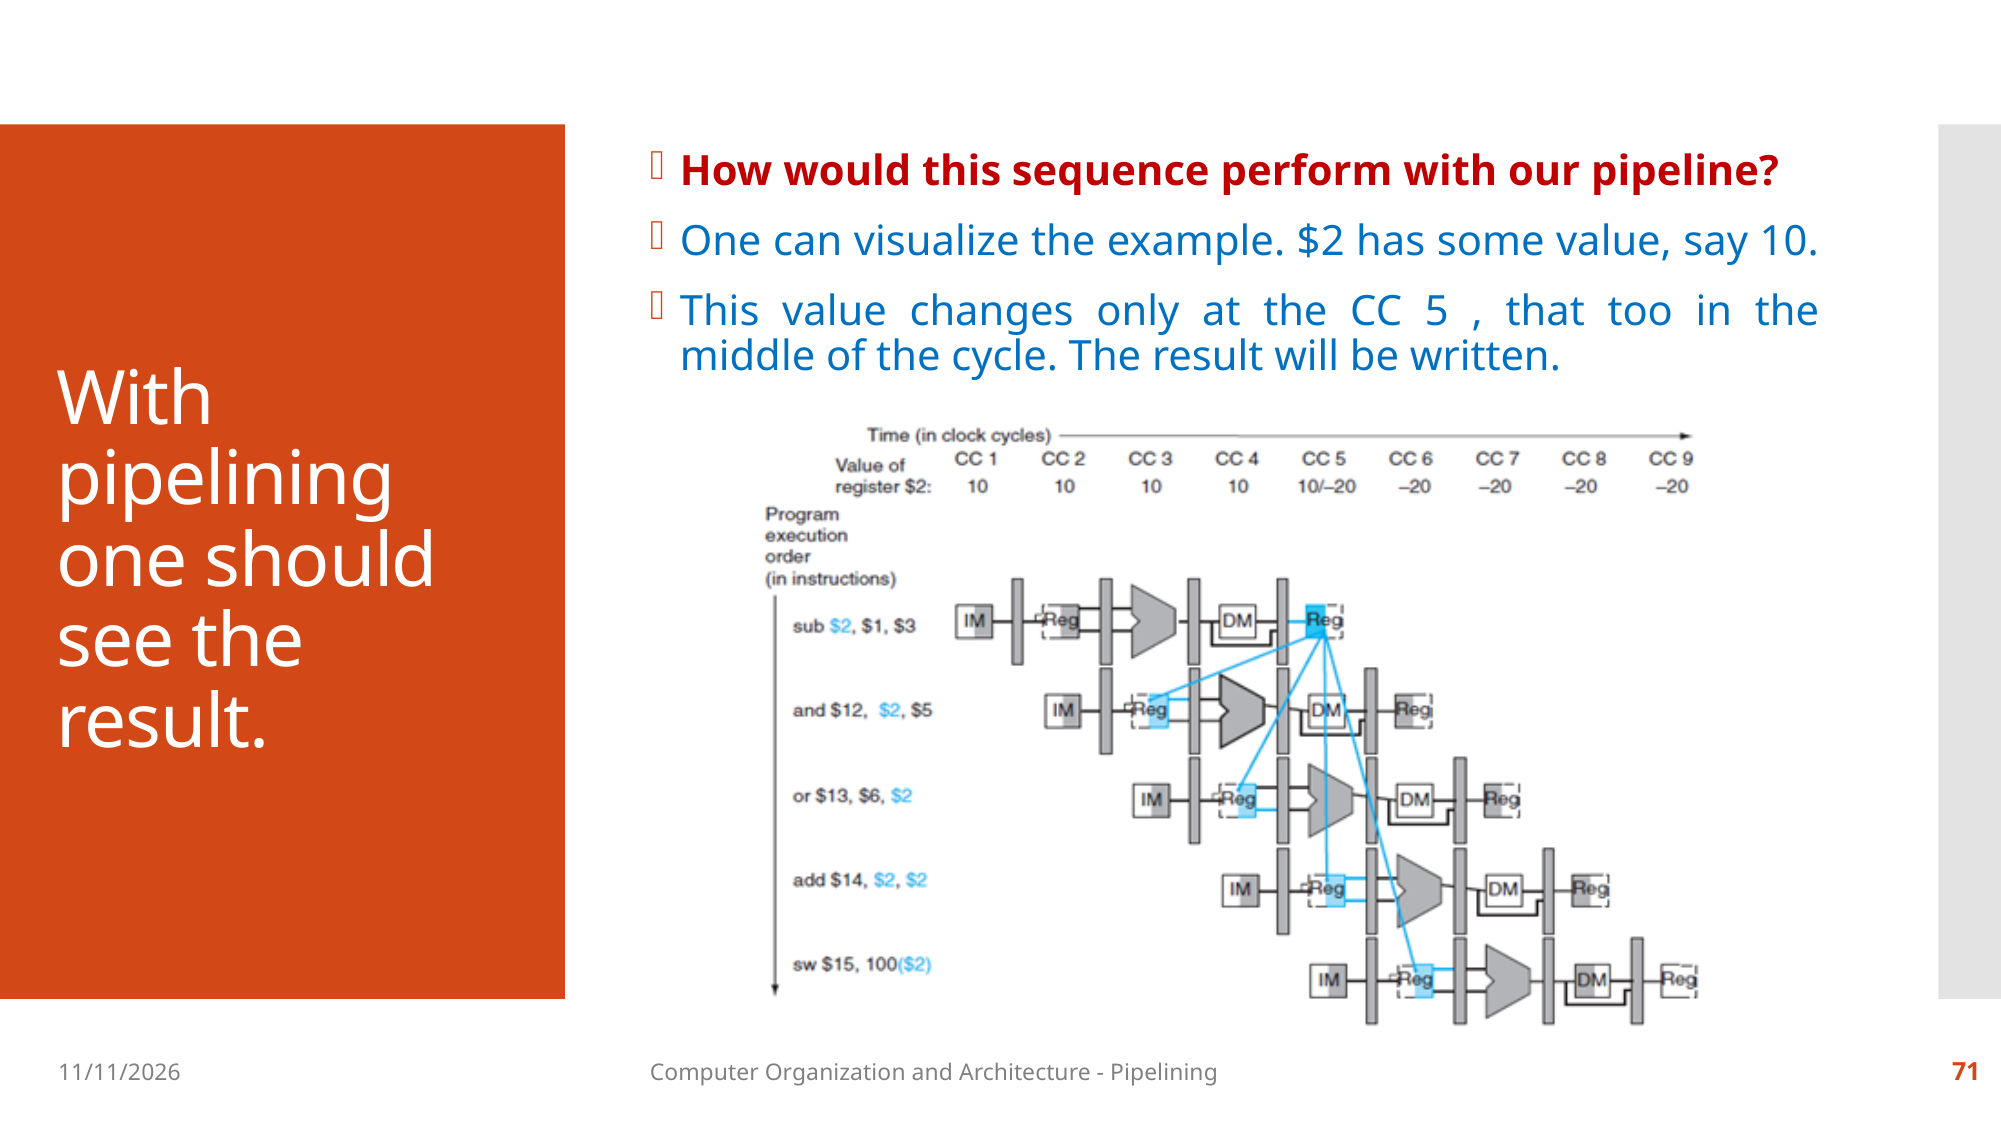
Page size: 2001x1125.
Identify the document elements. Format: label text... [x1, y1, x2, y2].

slide_number 71 [1744, 1042, 1996, 1103]
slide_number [43, 1042, 493, 1103]
footer Computer Organization and Architecture - Pipelining [634, 1042, 1605, 1103]
title With pipelining one should see the result. [41, 184, 525, 940]
list How would this sequence perform with our pipeline? One can visualize the example. $2 has some value, say 10. This value changes only at the CC 5 , that too in the middle of the cycle. The result will be written. [634, 141, 1835, 389]
picture [728, 403, 1835, 1028]
